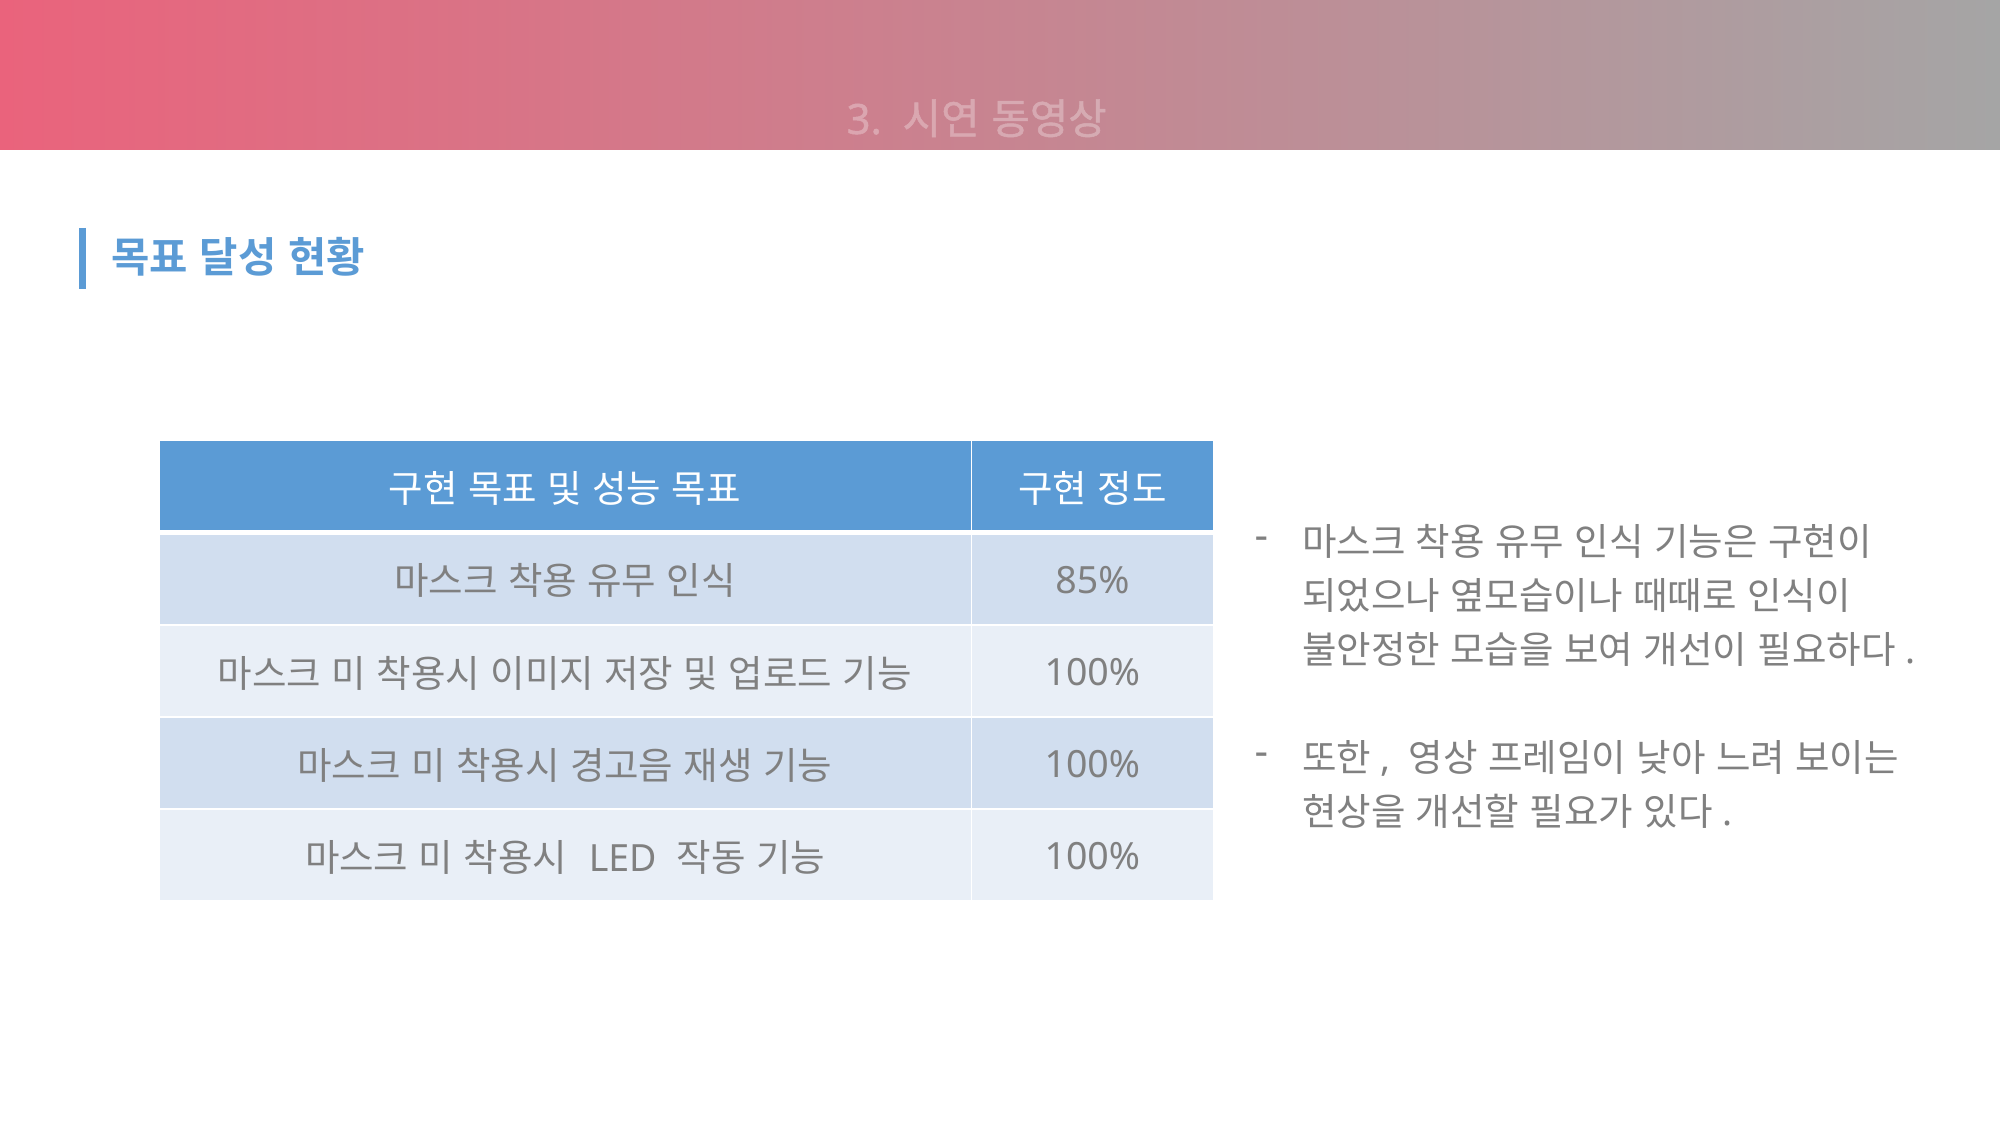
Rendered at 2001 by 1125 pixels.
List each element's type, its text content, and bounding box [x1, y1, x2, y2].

table_cell 마스크 미 착용시 경고음 재생 기능 [160, 718, 971, 808]
text_box 마스크 착용 유무 인식 기능은 구현이 되었으나 옆모습이나 때때로 인식이 불안정한 모습을 보여 개선이 필요하다. 또한, 영상 프레임이 낮아 느려 보이는 현상을 개선할 필요가 있다. [1240, 501, 1968, 841]
text_box [0, 0, 2000, 151]
text_box 3. 시연 동영상 [831, 74, 1168, 150]
table_header 구현 정도 [972, 441, 1213, 530]
table_cell 100% [972, 718, 1213, 808]
table_cell 100% [972, 626, 1213, 716]
table_cell 100% [972, 810, 1213, 900]
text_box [82, 223, 1097, 290]
table_header 구현 목표 및 성능 목표 [160, 441, 971, 530]
table_cell 85% [972, 535, 1213, 624]
table_cell 마스크 미 착용시 이미지 저장 및 업로드 기능 [160, 626, 971, 716]
table_cell 마스크 미 착용시 LED 작동 기능 [160, 810, 971, 900]
table_cell 마스크 착용 유무 인식 [160, 535, 971, 624]
